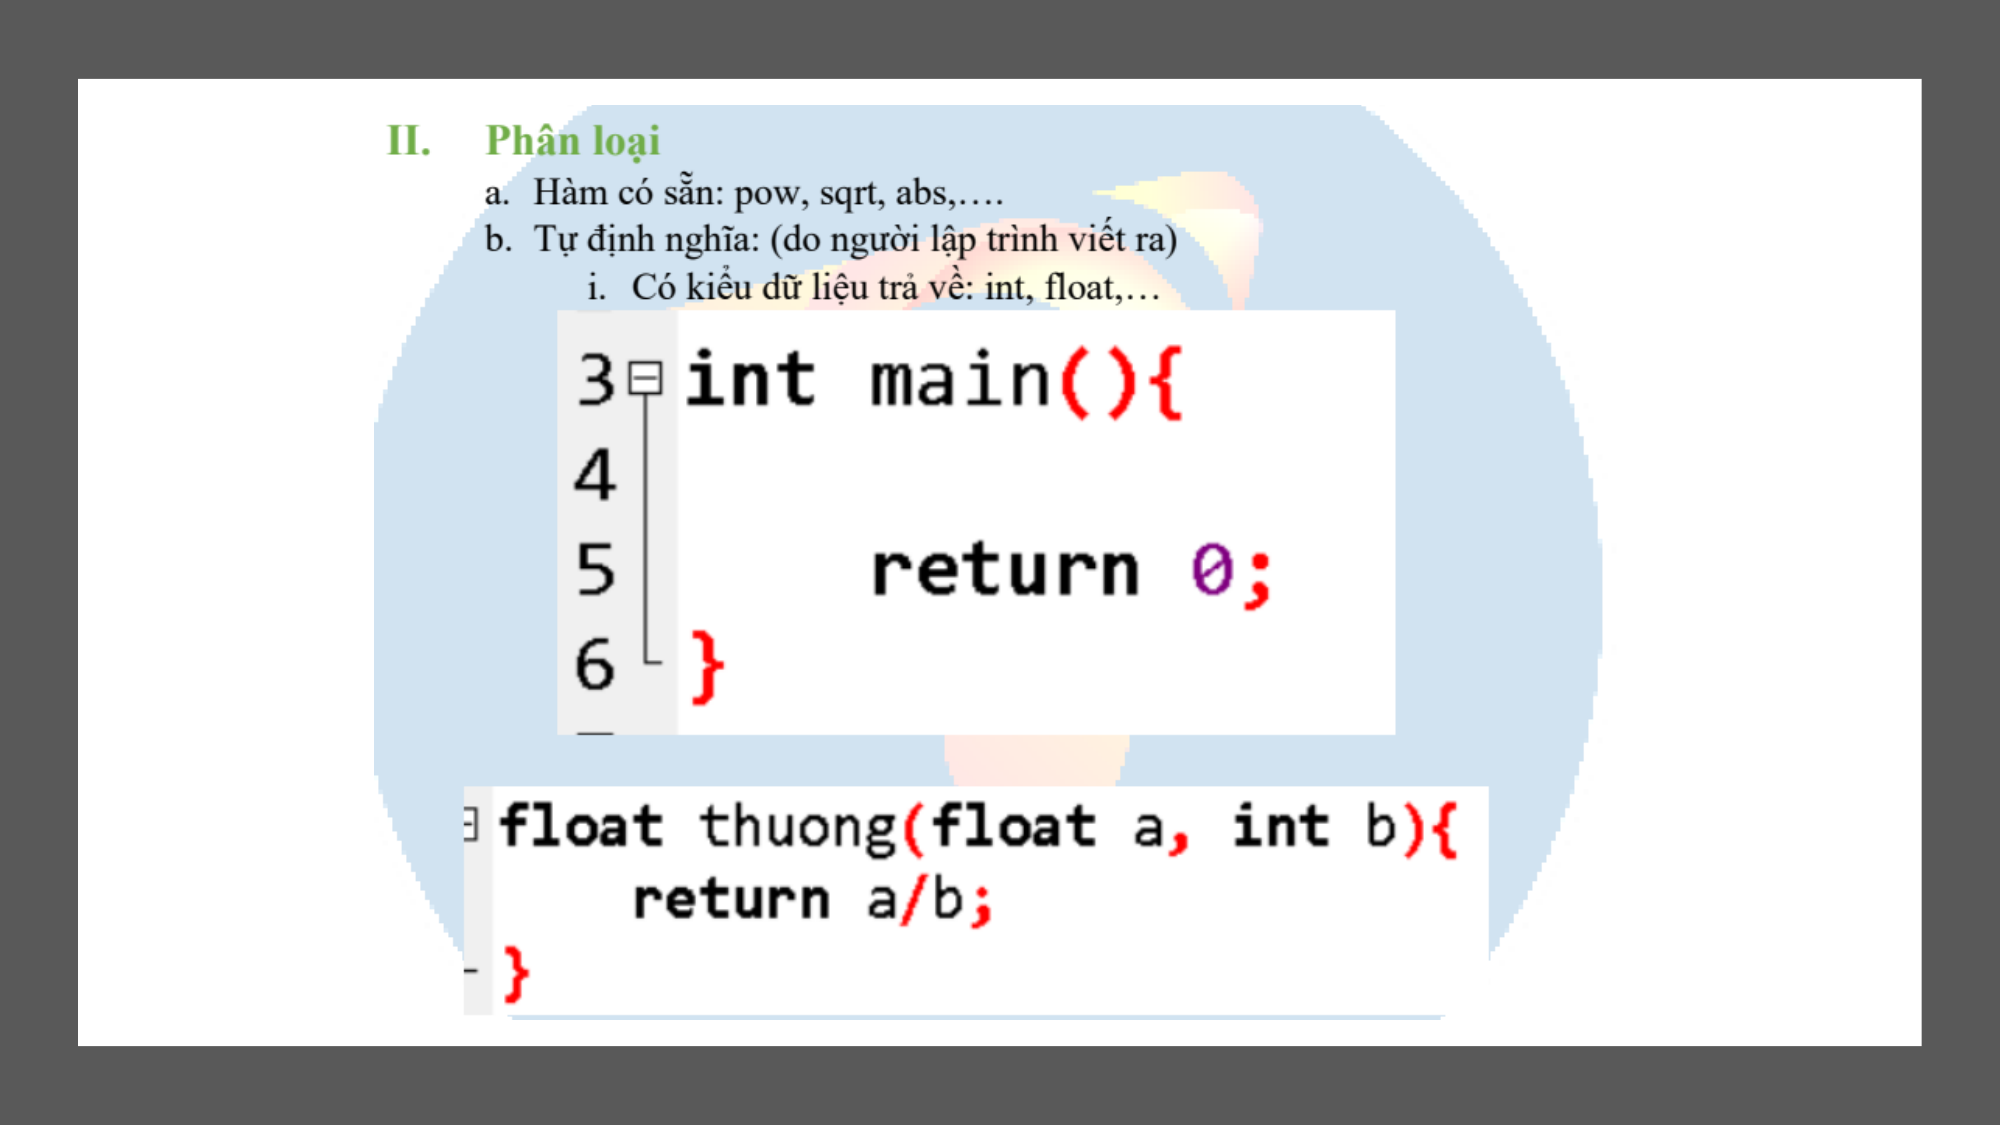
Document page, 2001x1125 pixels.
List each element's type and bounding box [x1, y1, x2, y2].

picture [374, 105, 1626, 1020]
text_box [0, 0, 2000, 1125]
text_box [77, 78, 1923, 1047]
